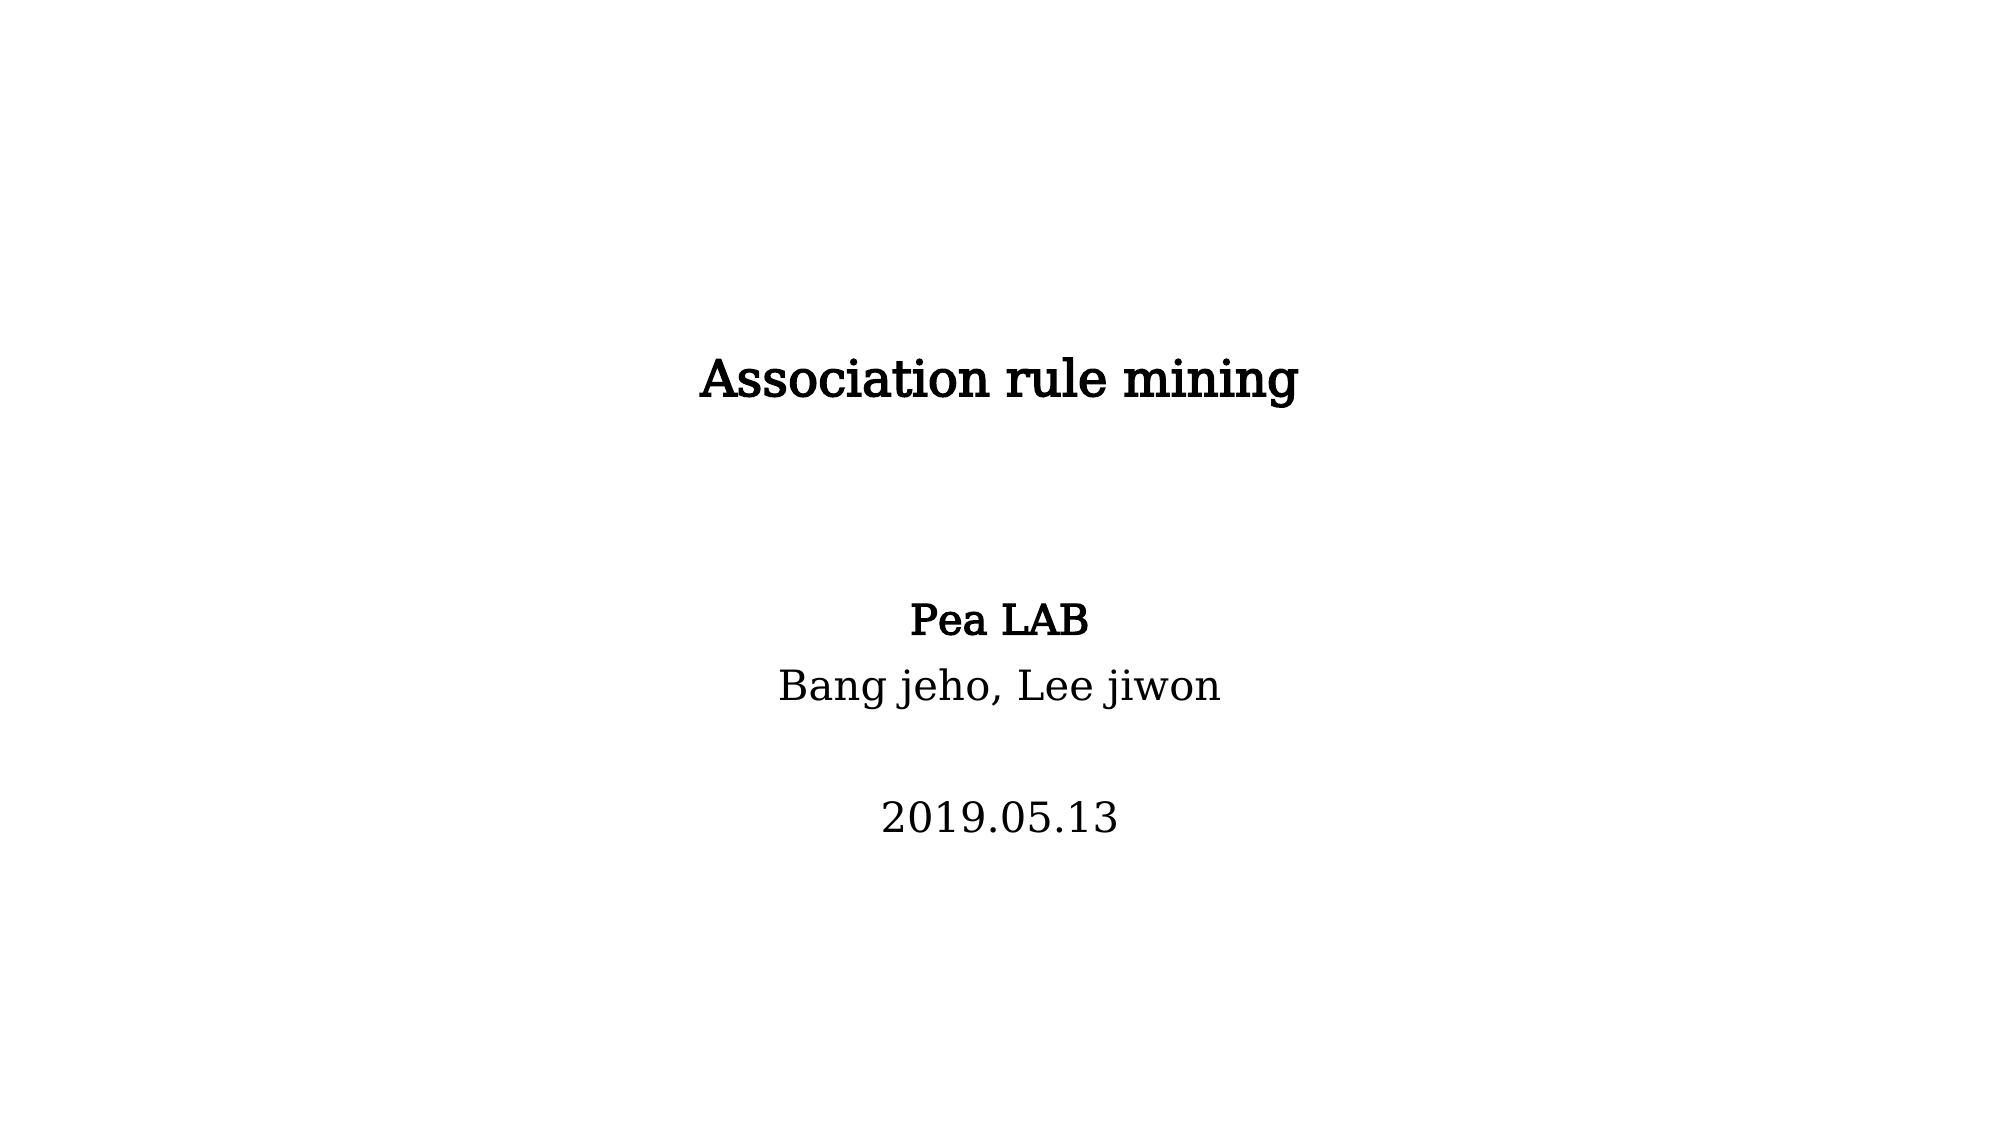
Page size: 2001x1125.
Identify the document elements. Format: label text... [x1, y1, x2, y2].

subtitle Pea LAB Bang jeho, Lee jiwon 2019.05.13 [249, 590, 1750, 863]
title Association rule mining [249, 184, 1750, 576]
